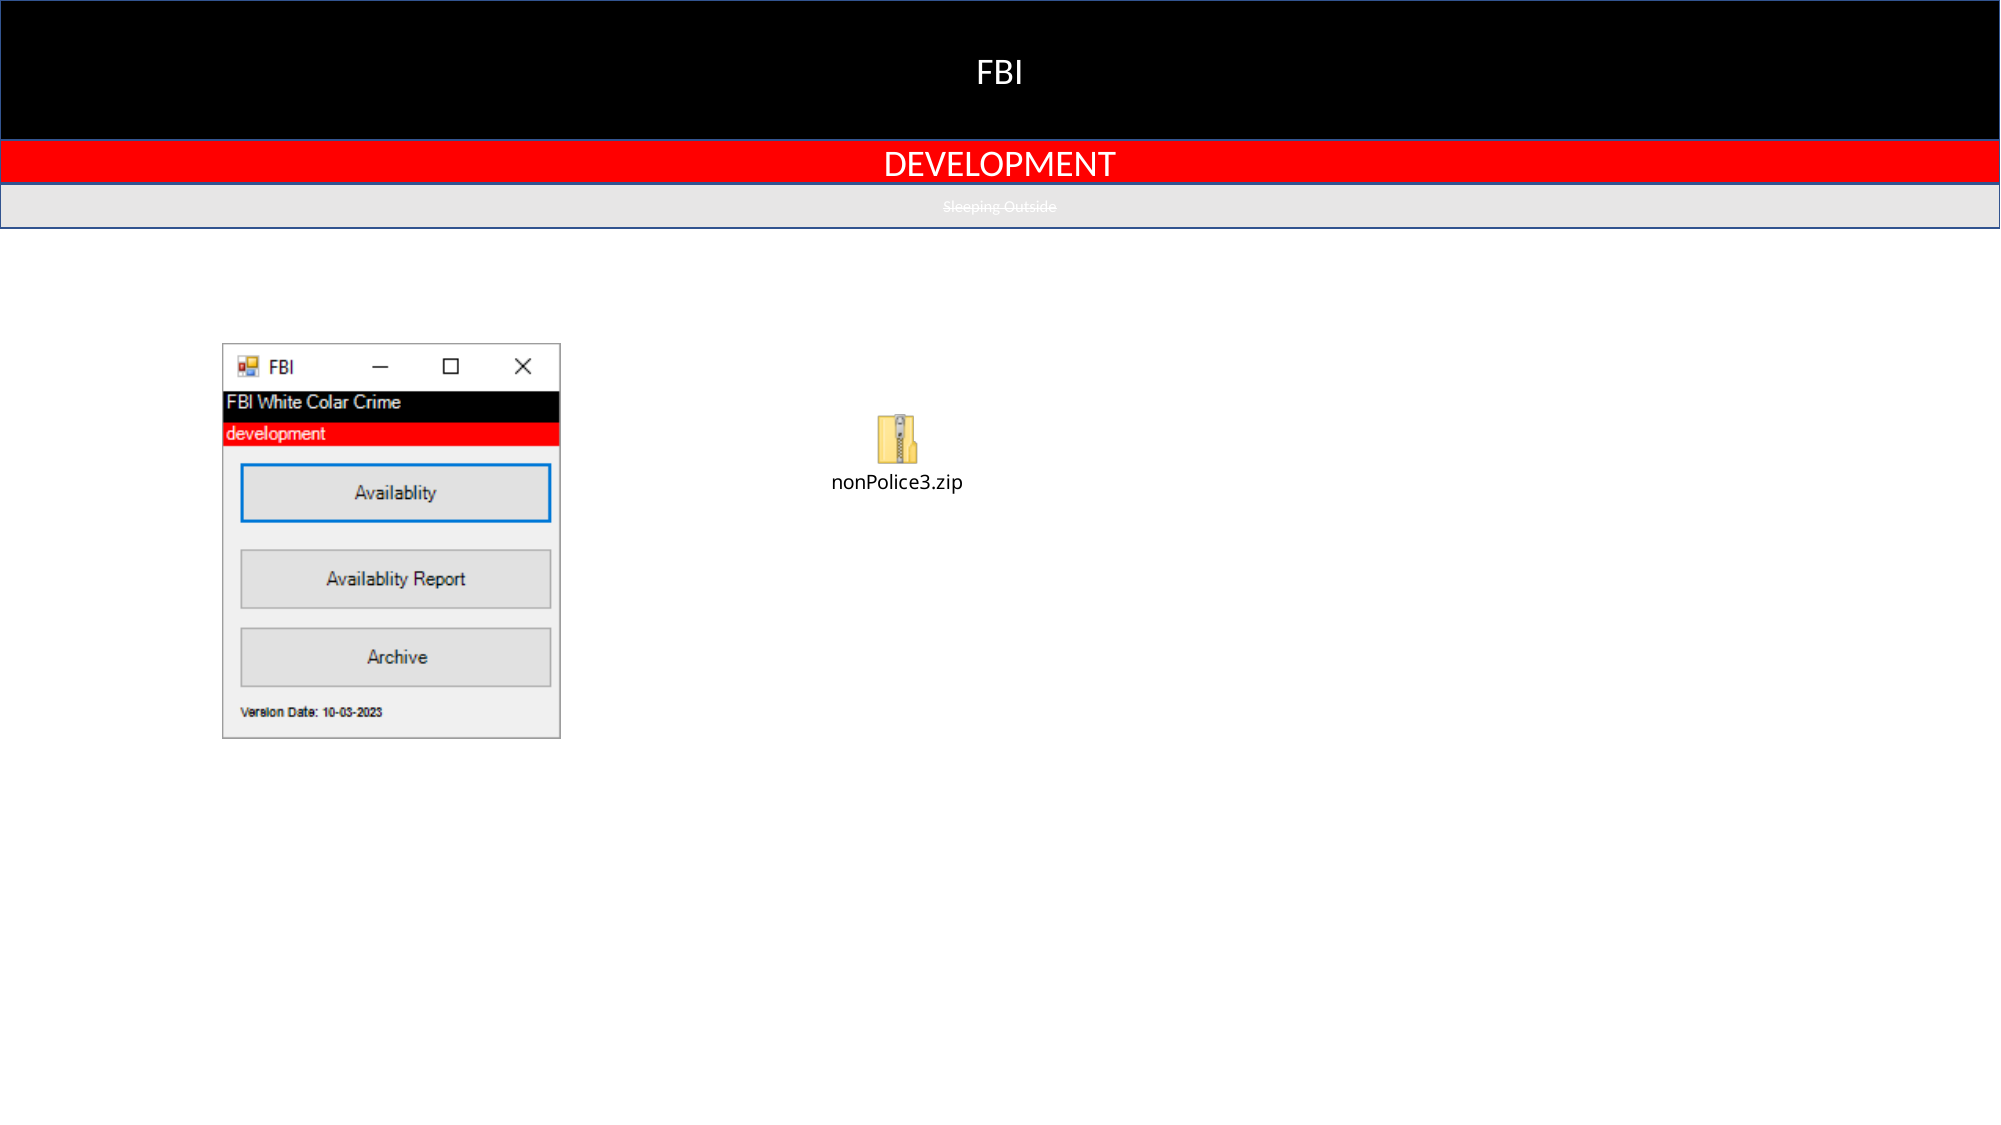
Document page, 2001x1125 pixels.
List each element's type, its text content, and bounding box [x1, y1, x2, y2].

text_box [818, 413, 976, 502]
text_box DEVELOPMENT [0, 139, 2000, 183]
text_box Sleeping Outside [0, 183, 2000, 229]
text_box FBI [0, 0, 2000, 139]
picture [222, 343, 561, 739]
